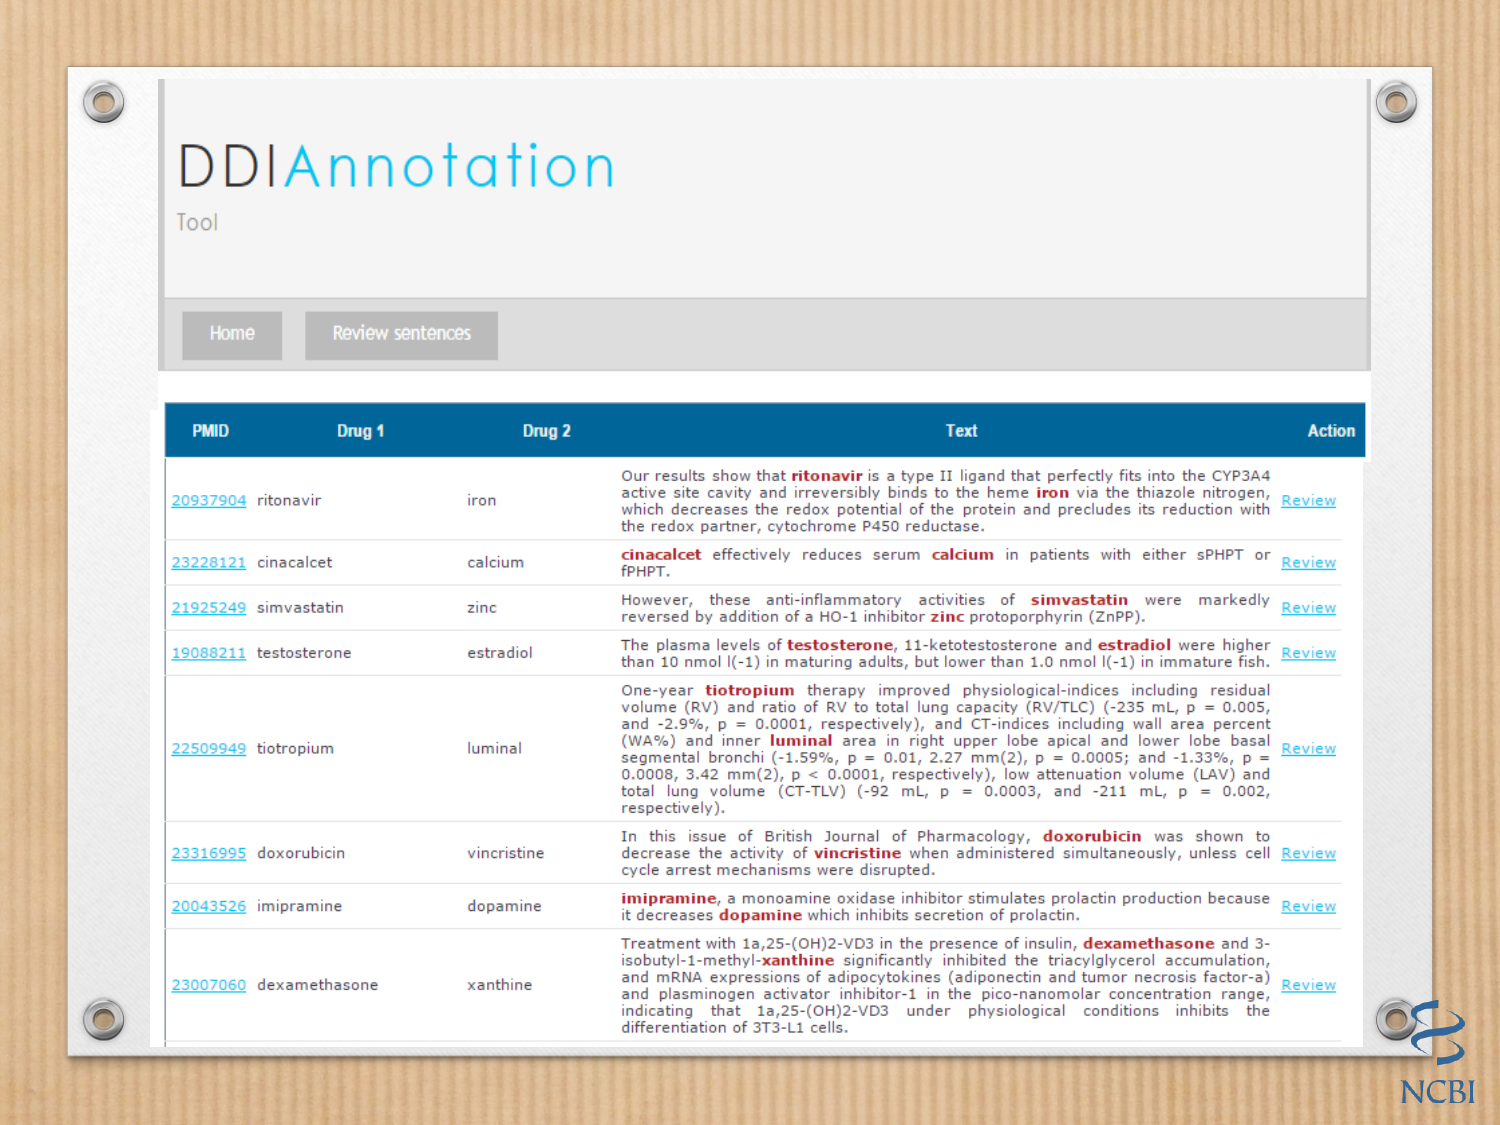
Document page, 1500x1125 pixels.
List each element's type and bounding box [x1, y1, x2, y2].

picture [0, 0, 1500, 1125]
list [149, 410, 1363, 1047]
